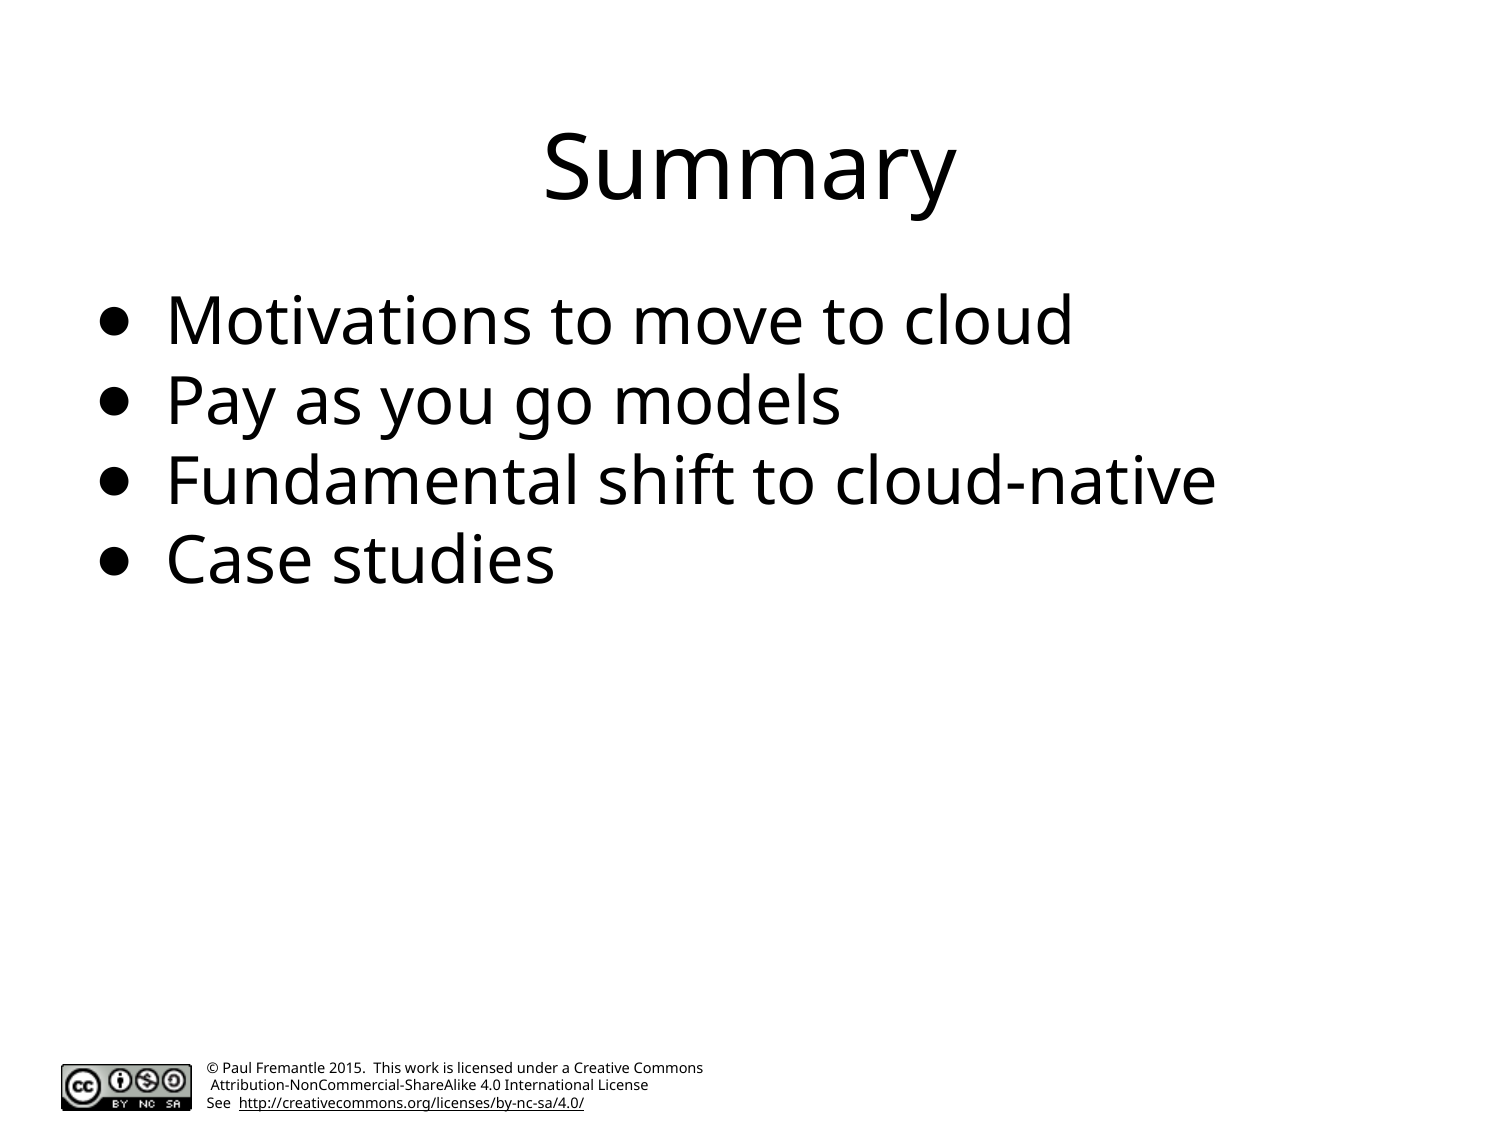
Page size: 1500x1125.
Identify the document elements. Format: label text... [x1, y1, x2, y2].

list Motivations to move to cloud Pay as you go models Fundamental shift to cloud-native Case studies [75, 262, 1425, 1078]
title Summary [75, 45, 1425, 233]
picture [61, 1064, 192, 1111]
